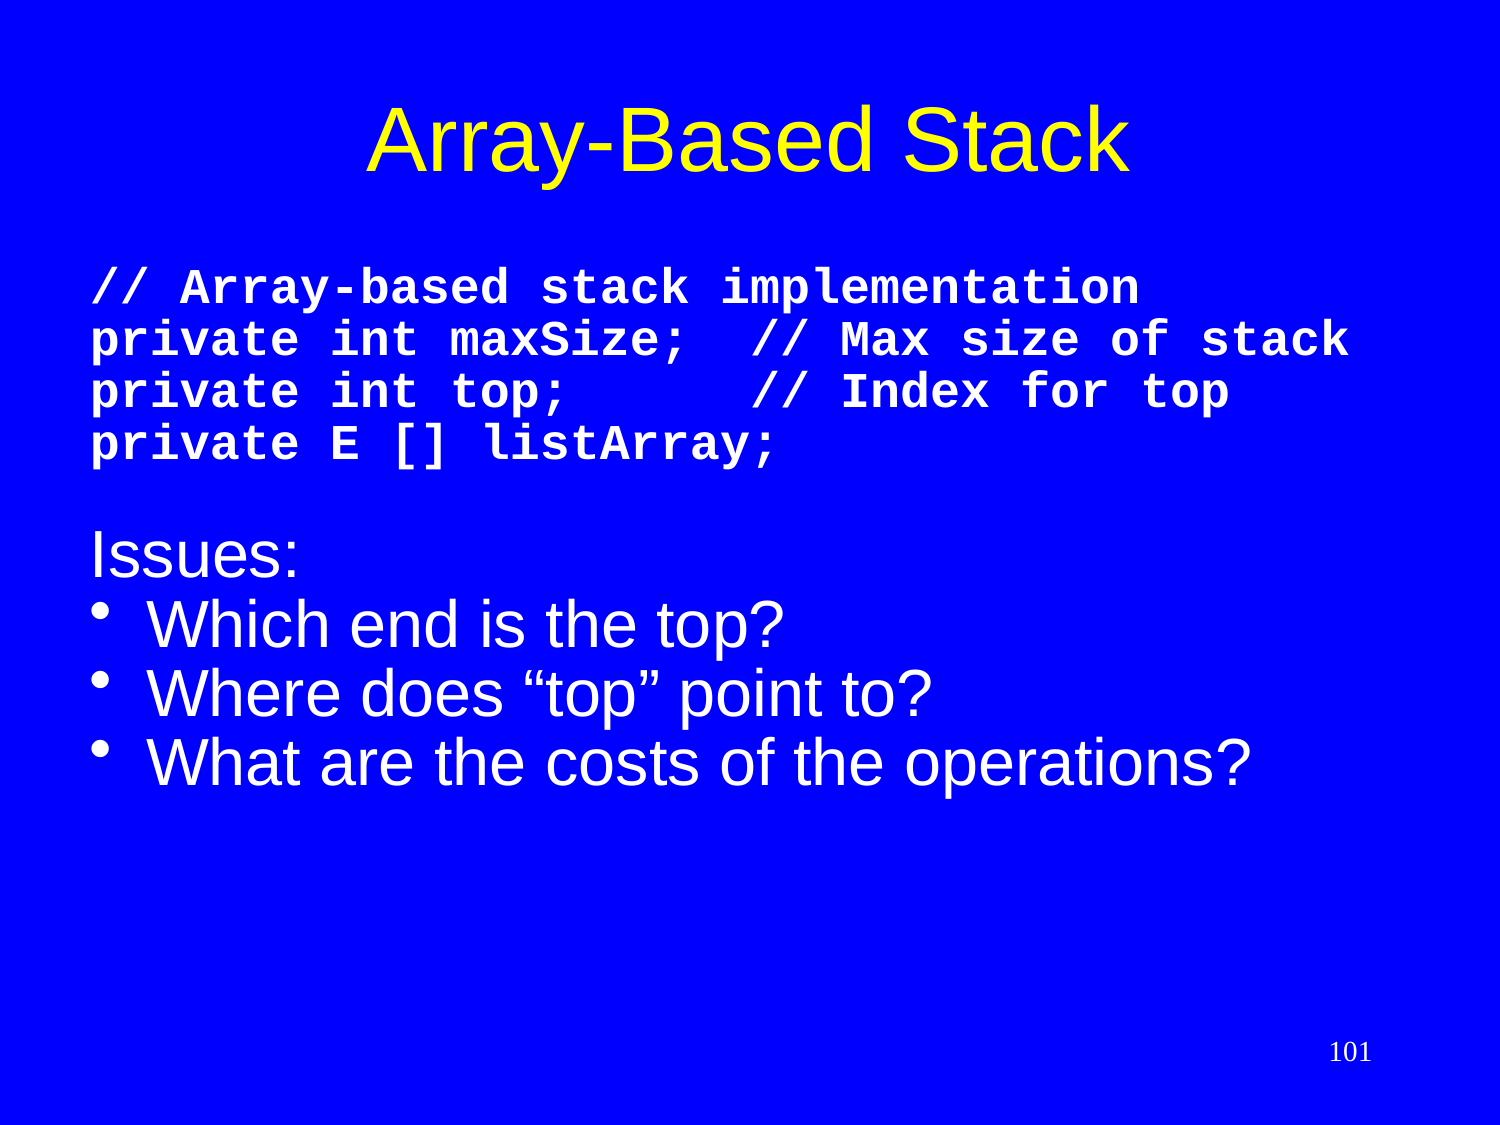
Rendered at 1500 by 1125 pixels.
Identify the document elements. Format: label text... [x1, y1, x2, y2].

slide_number 101 [1074, 1024, 1388, 1101]
title Array-Based Stack [74, 59, 1425, 210]
list // Array-based stack implementation private int maxSize; // Max size of stack private int top; // Index for top private E [] listArray; Issues: Which end is the top? Where does “top” point to? What are the costs of the operations? [74, 262, 1425, 1013]
